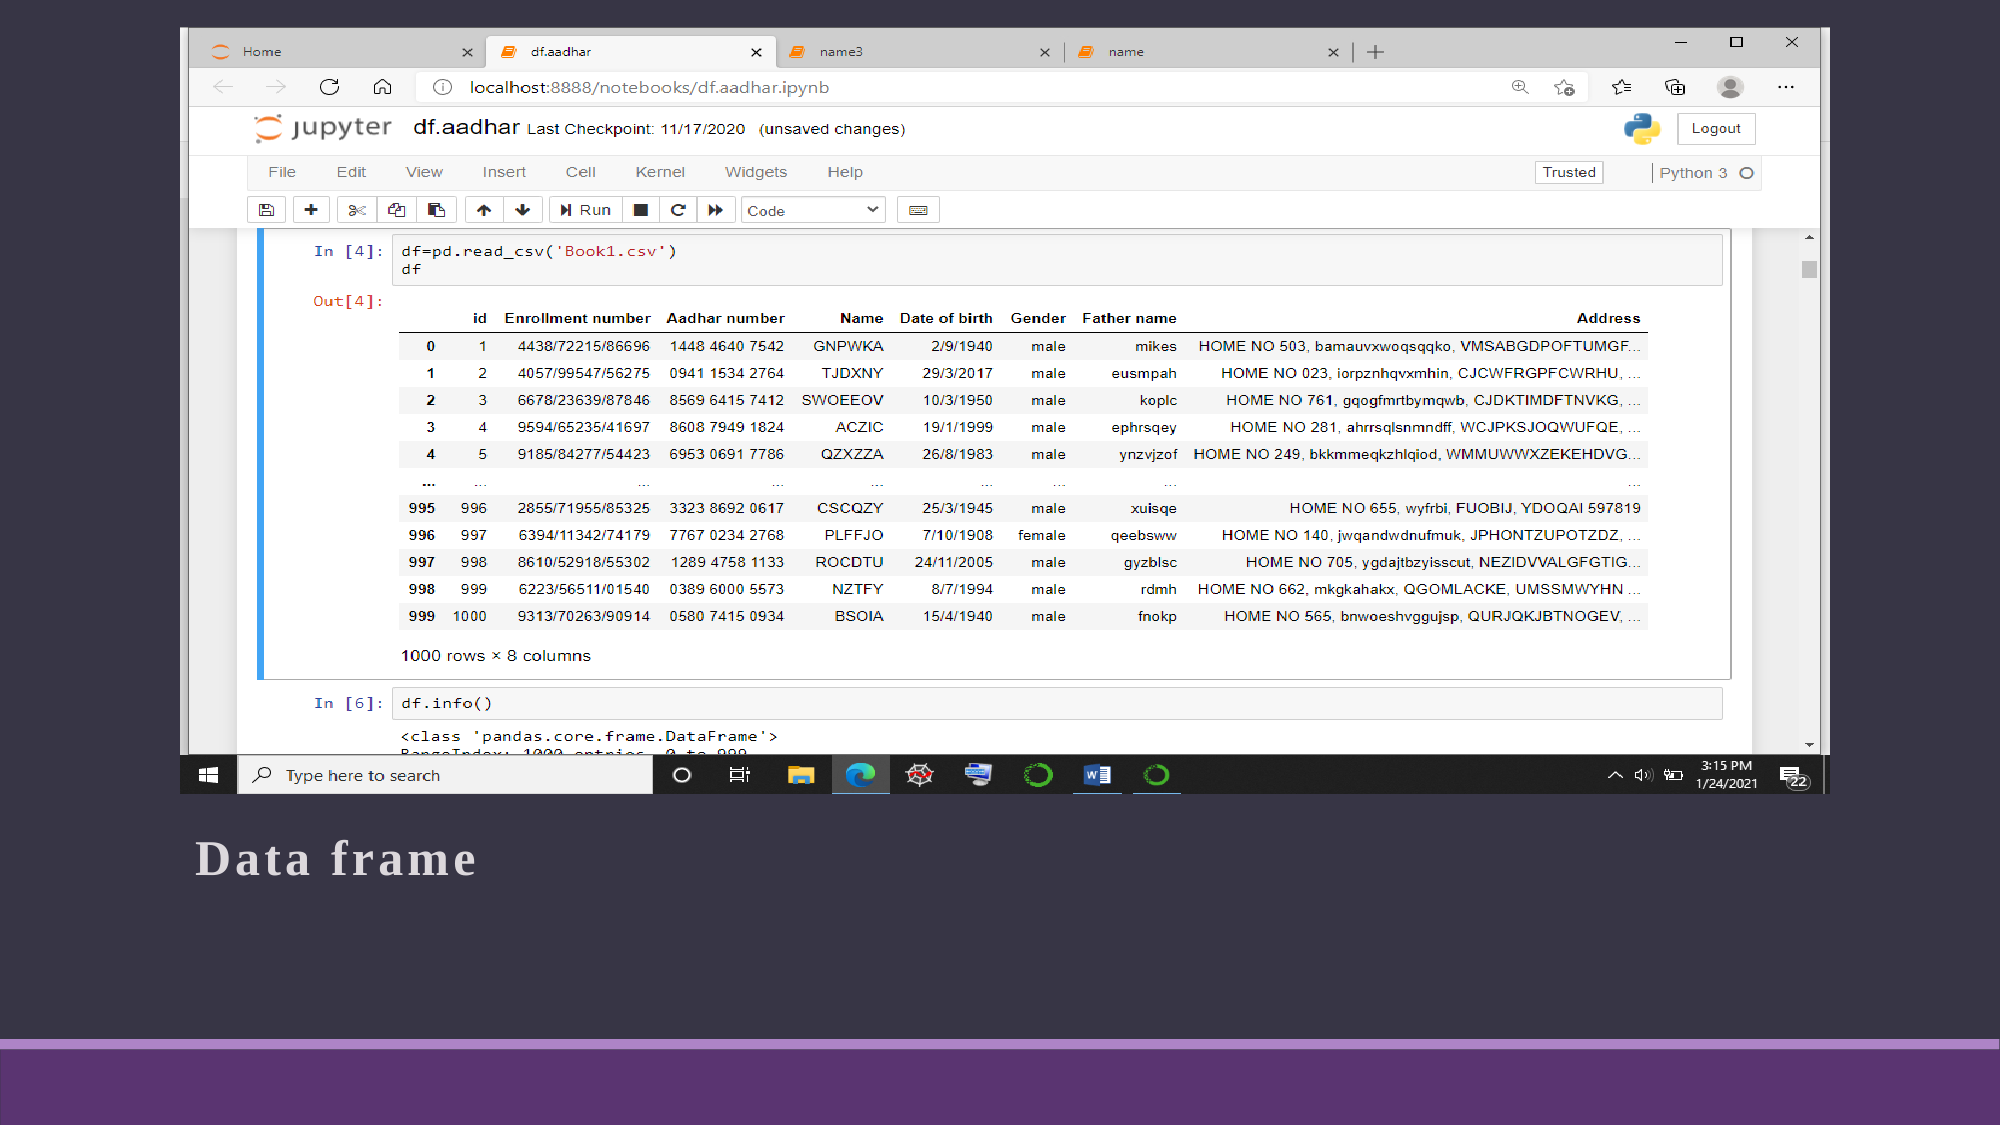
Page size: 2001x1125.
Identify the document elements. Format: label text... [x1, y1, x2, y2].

subtitle Data frame [180, 805, 1830, 923]
picture [179, 26, 1831, 795]
